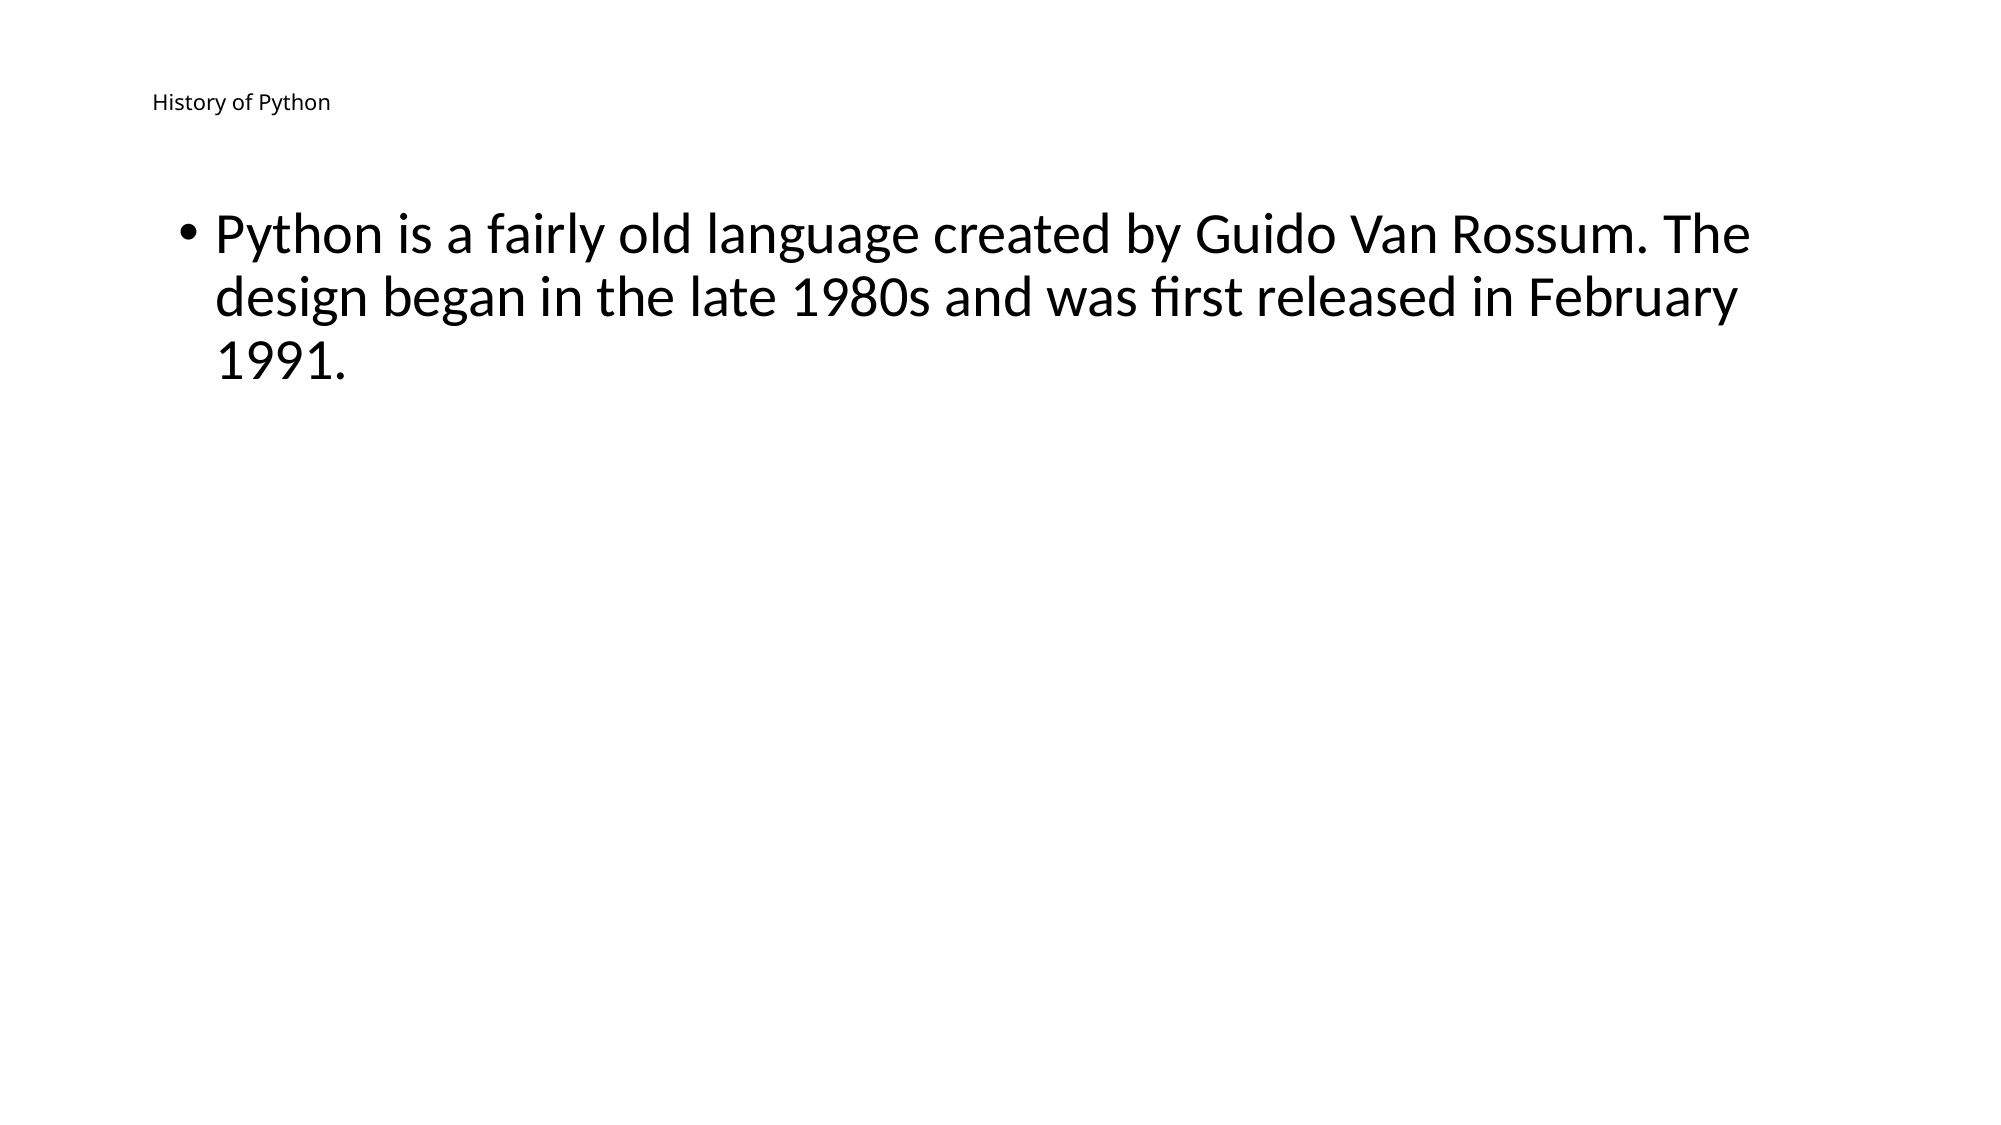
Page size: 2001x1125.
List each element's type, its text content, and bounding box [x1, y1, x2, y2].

title History of Python [137, 59, 1863, 150]
list Python is a fairly old language created by Guido Van Rossum. The design began in the late 1980s and was first released in February 1991. [163, 196, 1889, 910]
